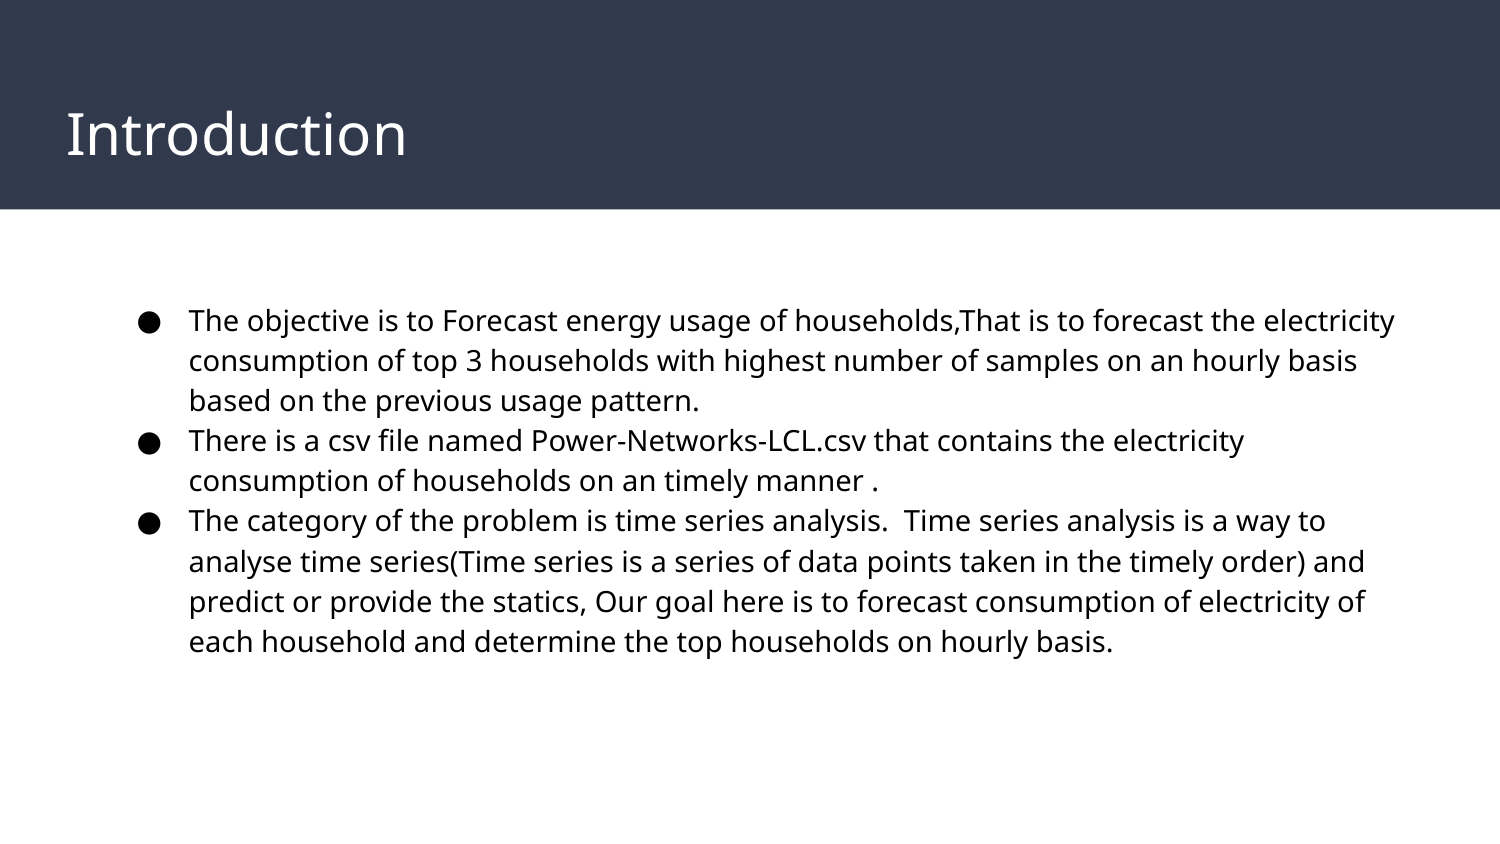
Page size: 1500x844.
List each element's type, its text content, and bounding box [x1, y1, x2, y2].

title Introduction [51, 82, 1449, 185]
text_box The objective is to Forecast energy usage of households,That is to forecast the electricity consumption of top 3 households with highest number of samples on an hourly basis based on the previous usage pattern. There is a csv file named Power-Networks-LCL.csv that contains the electricity consumption of households on an timely manner . The category of the problem is time series analysis. Time series analysis is a way to analyse time series(Time series is a series of data points taken in the timely order) and predict or provide the statics, Our goal here is to forecast consumption of electricity of each household and determine the top households on hourly basis. [98, 281, 1429, 775]
